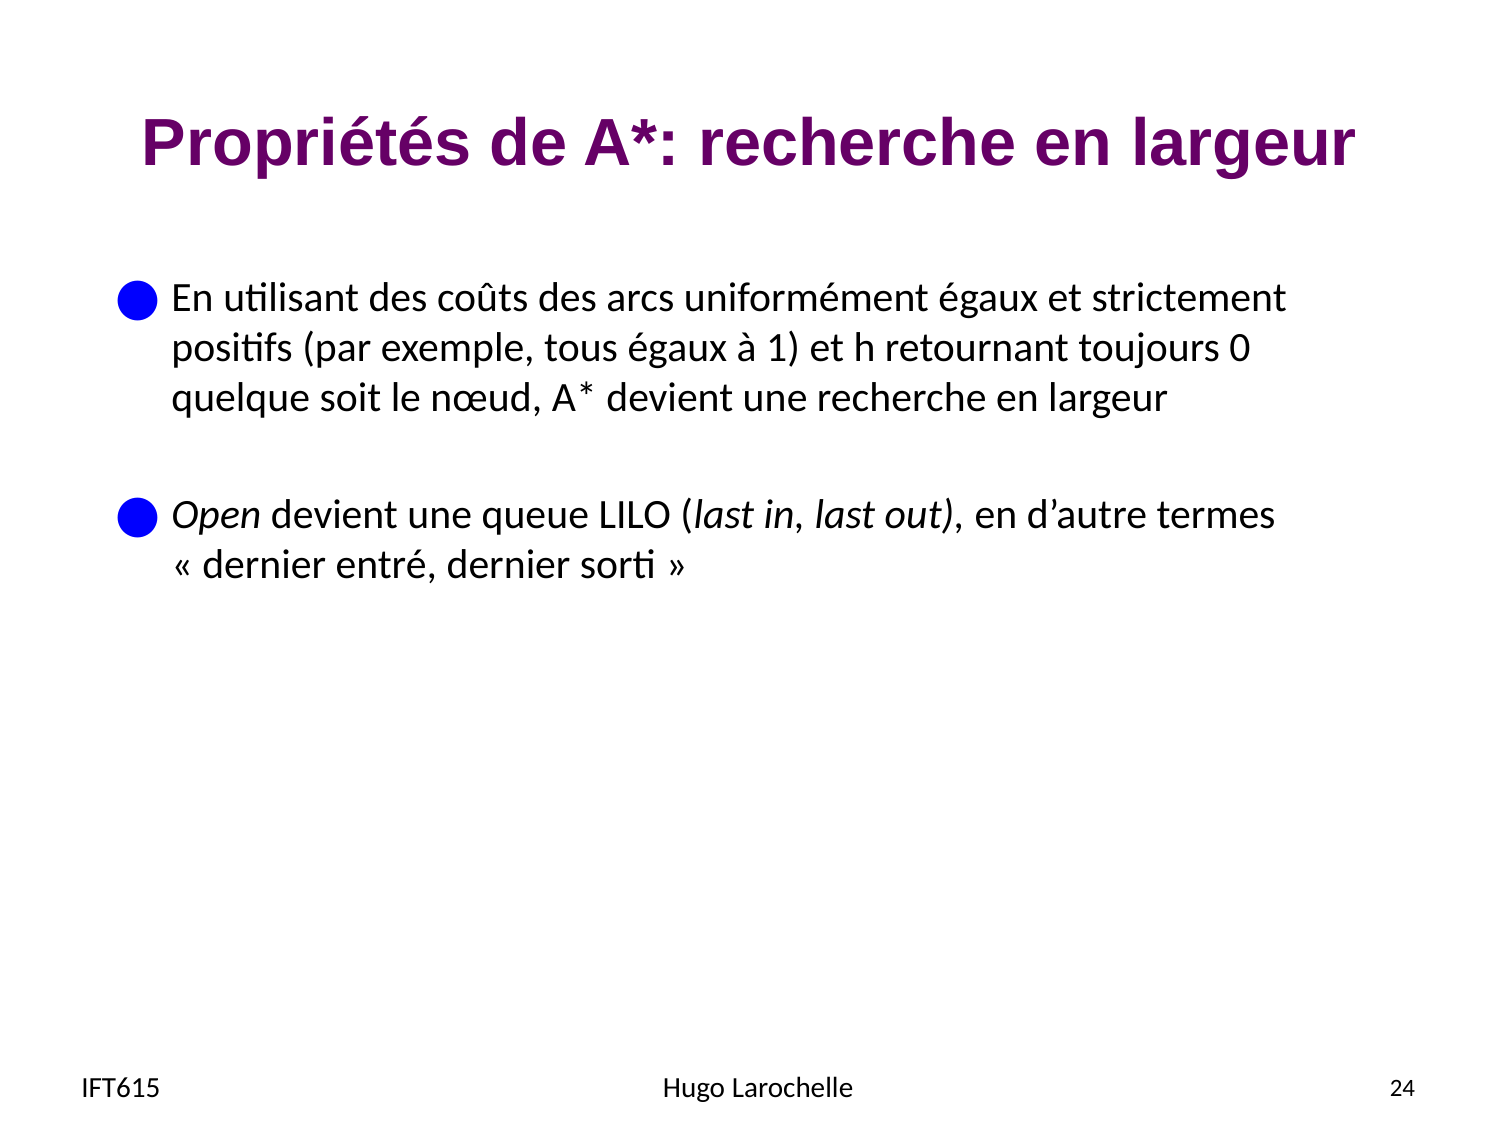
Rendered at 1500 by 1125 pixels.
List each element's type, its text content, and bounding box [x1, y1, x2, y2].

list En utilisant des coûts des arcs uniformément égaux et strictement positifs (par exemple, tous égaux à 1) et h retournant toujours 0 quelque soit le nœud, A* devient une recherche en largeur Open devient une queue LILO (last in, last out), en d’autre termes « dernier entré, dernier sorti » [99, 262, 1375, 938]
slide_number IFT615 [66, 1056, 356, 1117]
slide_number 24 [1080, 1056, 1431, 1117]
title Propriétés de A*: recherche en largeur [75, 45, 1425, 233]
footer Hugo Larochelle [520, 1056, 996, 1117]
